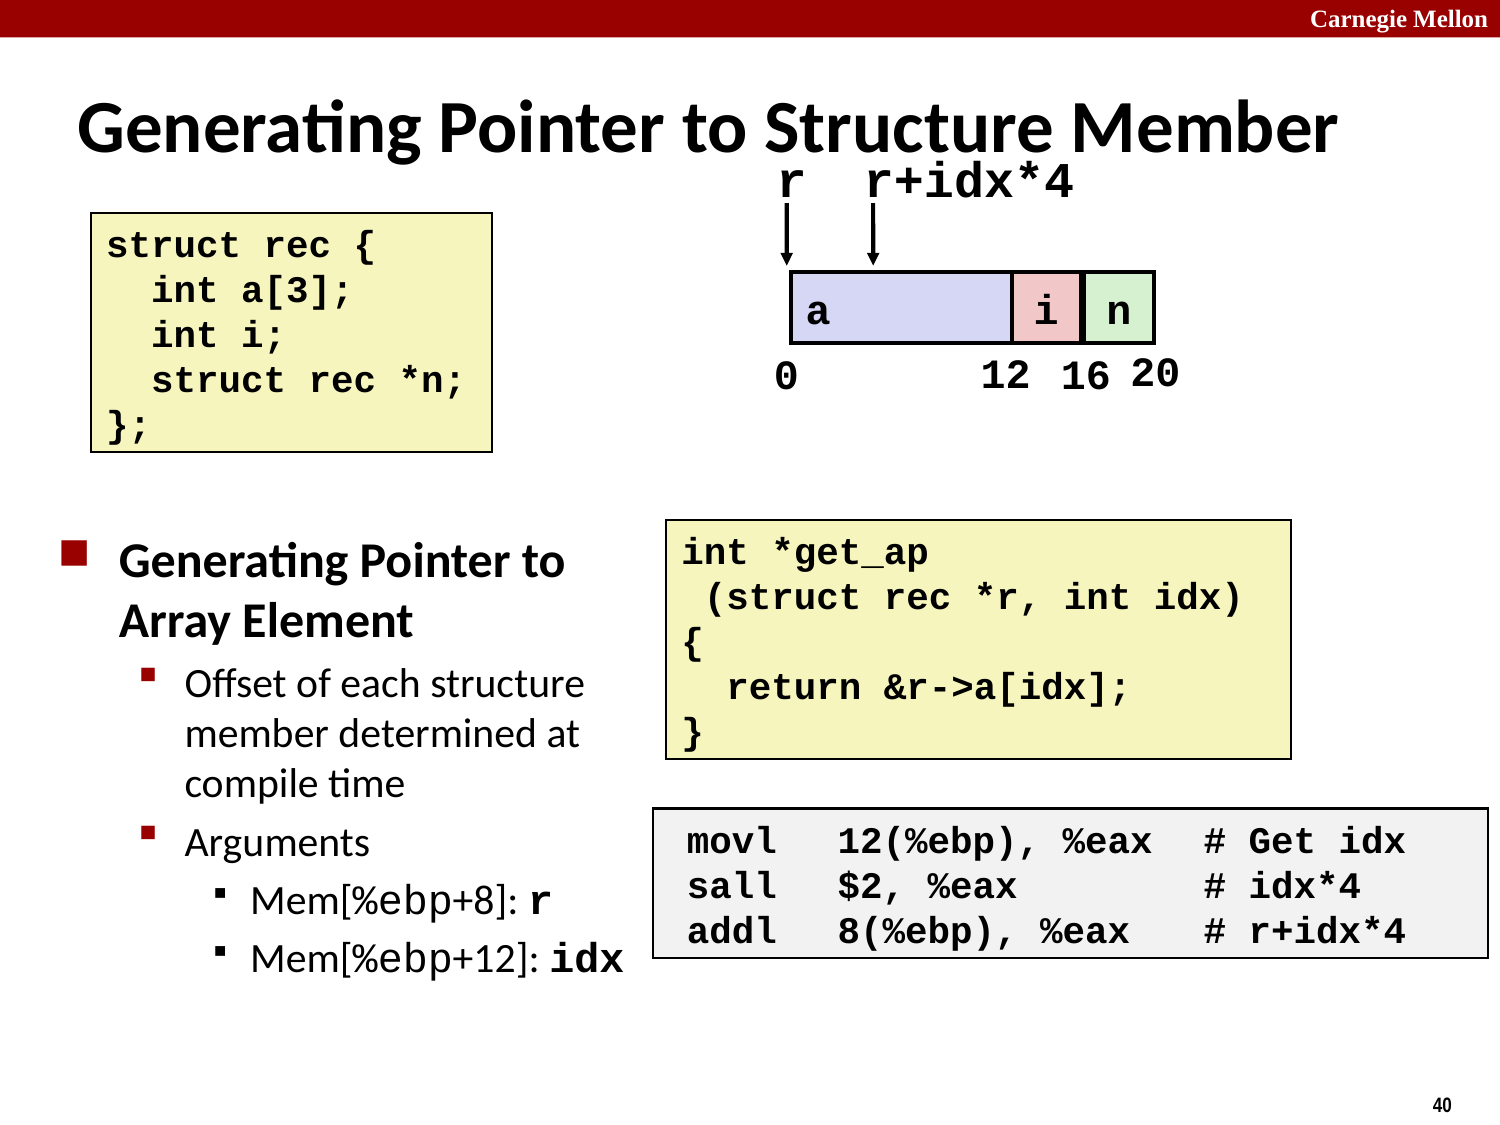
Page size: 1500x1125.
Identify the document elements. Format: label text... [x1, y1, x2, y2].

text_box struct rec { int a[3]; int i; struct rec *n; }; [91, 212, 493, 453]
text_box 16 [1046, 340, 1126, 405]
text_box i [1012, 272, 1082, 340]
list Generating Pointer to Array Element Offset of each structure member determined at compile time Arguments Mem[%ebp+8]: r Mem[%ebp+12]: idx [47, 519, 692, 991]
text_box 12 [965, 339, 1046, 405]
text_box [780, 216, 793, 266]
text_box n [1083, 272, 1155, 340]
text_box movl 12(%ebp), %eax # Get idx sall $2, %eax # idx*4 addl 8(%ebp), %eax # r+idx*4 [692, 808, 1489, 958]
text_box 20 [1115, 337, 1196, 402]
text_box int *get_ap (struct rec *r, int idx) { return &r->a[idx]; } [692, 519, 1292, 760]
text_box r+idx*4 [849, 140, 1089, 216]
title Generating Pointer to Structure Member [62, 74, 1426, 170]
text_box a [790, 272, 1012, 343]
text_box [866, 216, 880, 266]
text_box 0 [759, 340, 814, 405]
text_box r [761, 140, 822, 216]
